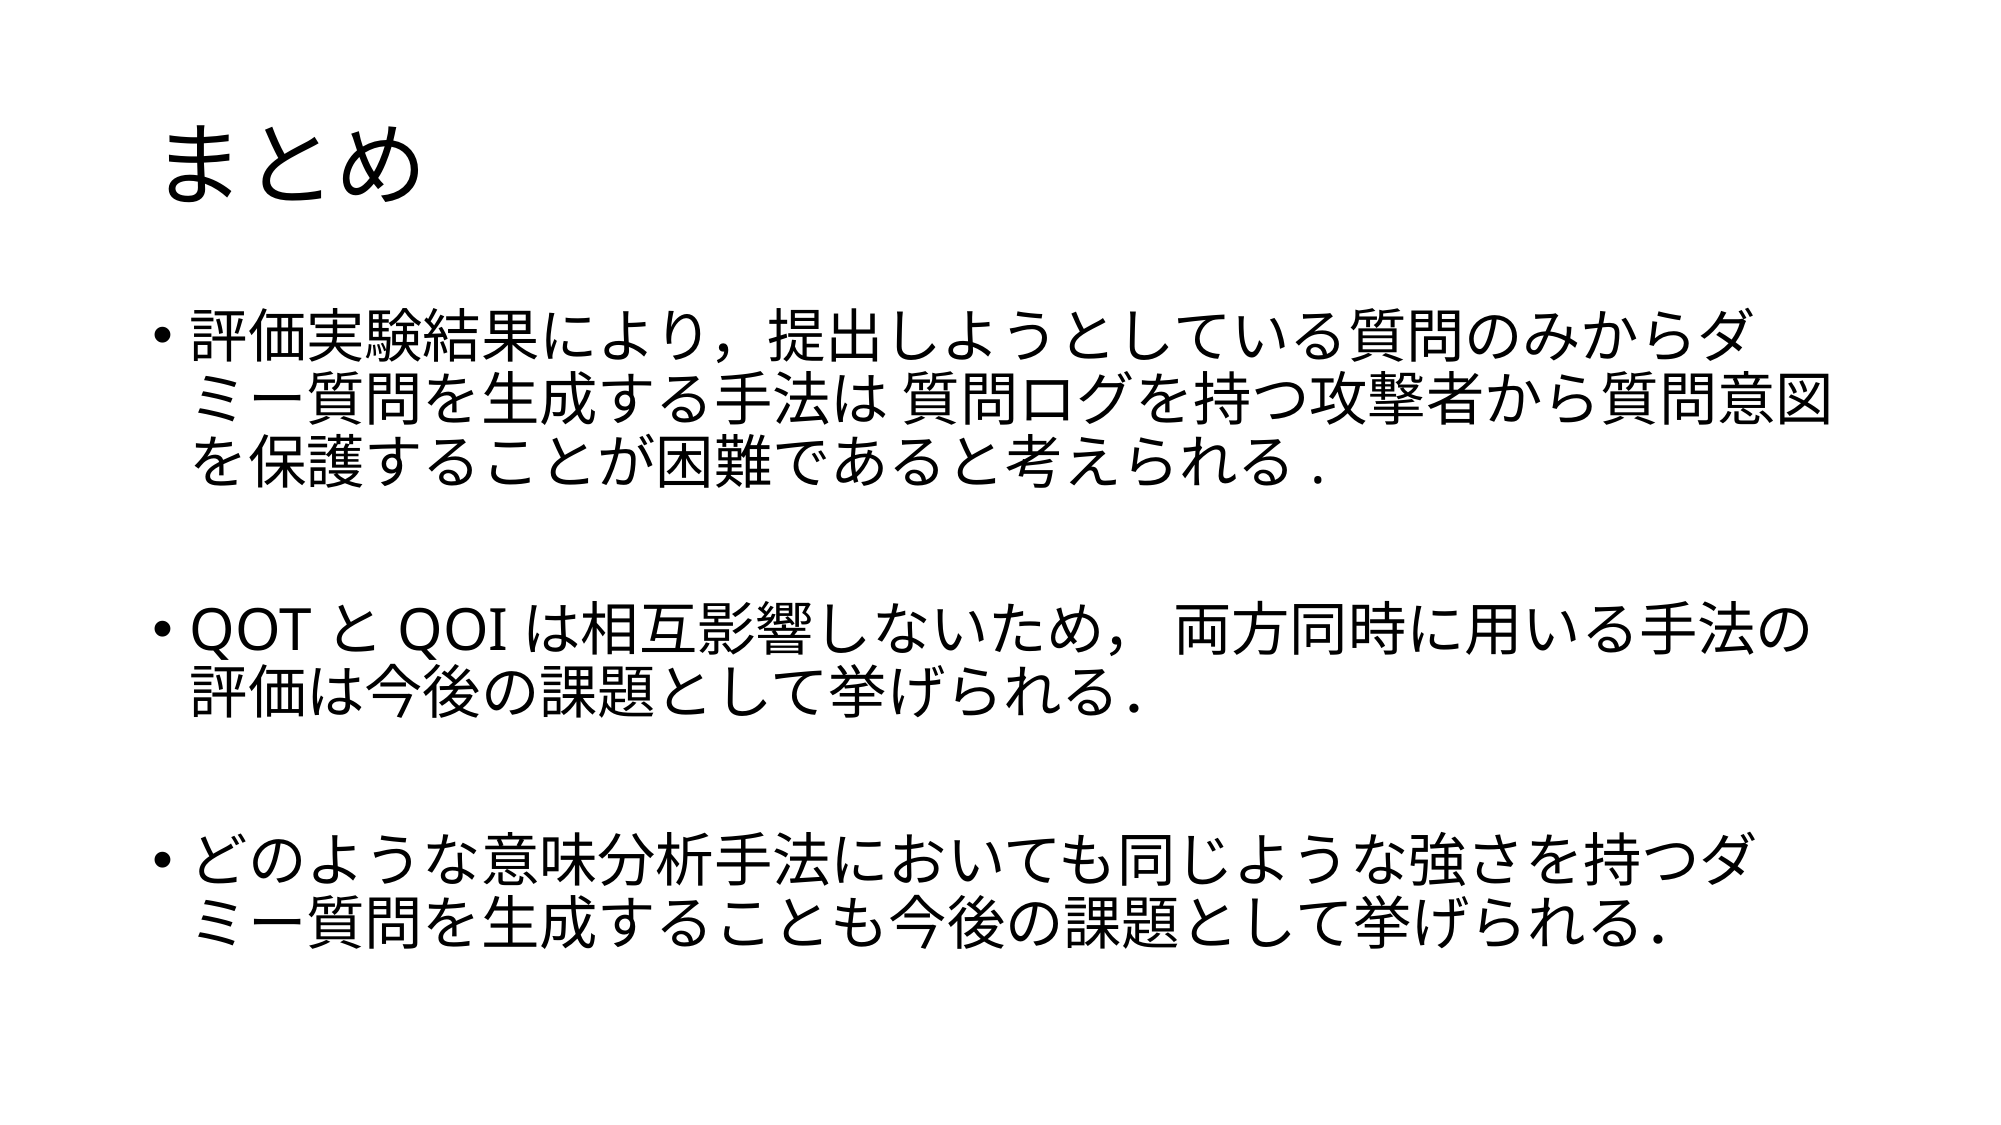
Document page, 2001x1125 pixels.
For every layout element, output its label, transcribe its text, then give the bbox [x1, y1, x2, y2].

title まとめ [137, 59, 1863, 278]
list 評価実験結果により，提出しようとしている質問のみからダミー質問を生成する手法は 質問ログを持つ攻撃者から質問意図を保護することが困難であると考えられる. QOTとQOIは相互影響しないため， 両方同時に用いる手法の評価は今後の課題として挙げられる． どのような意味分析手法においても同じような強さを持つダミー質問を生成することも今後の課題として挙げられる． [137, 299, 1863, 1014]
